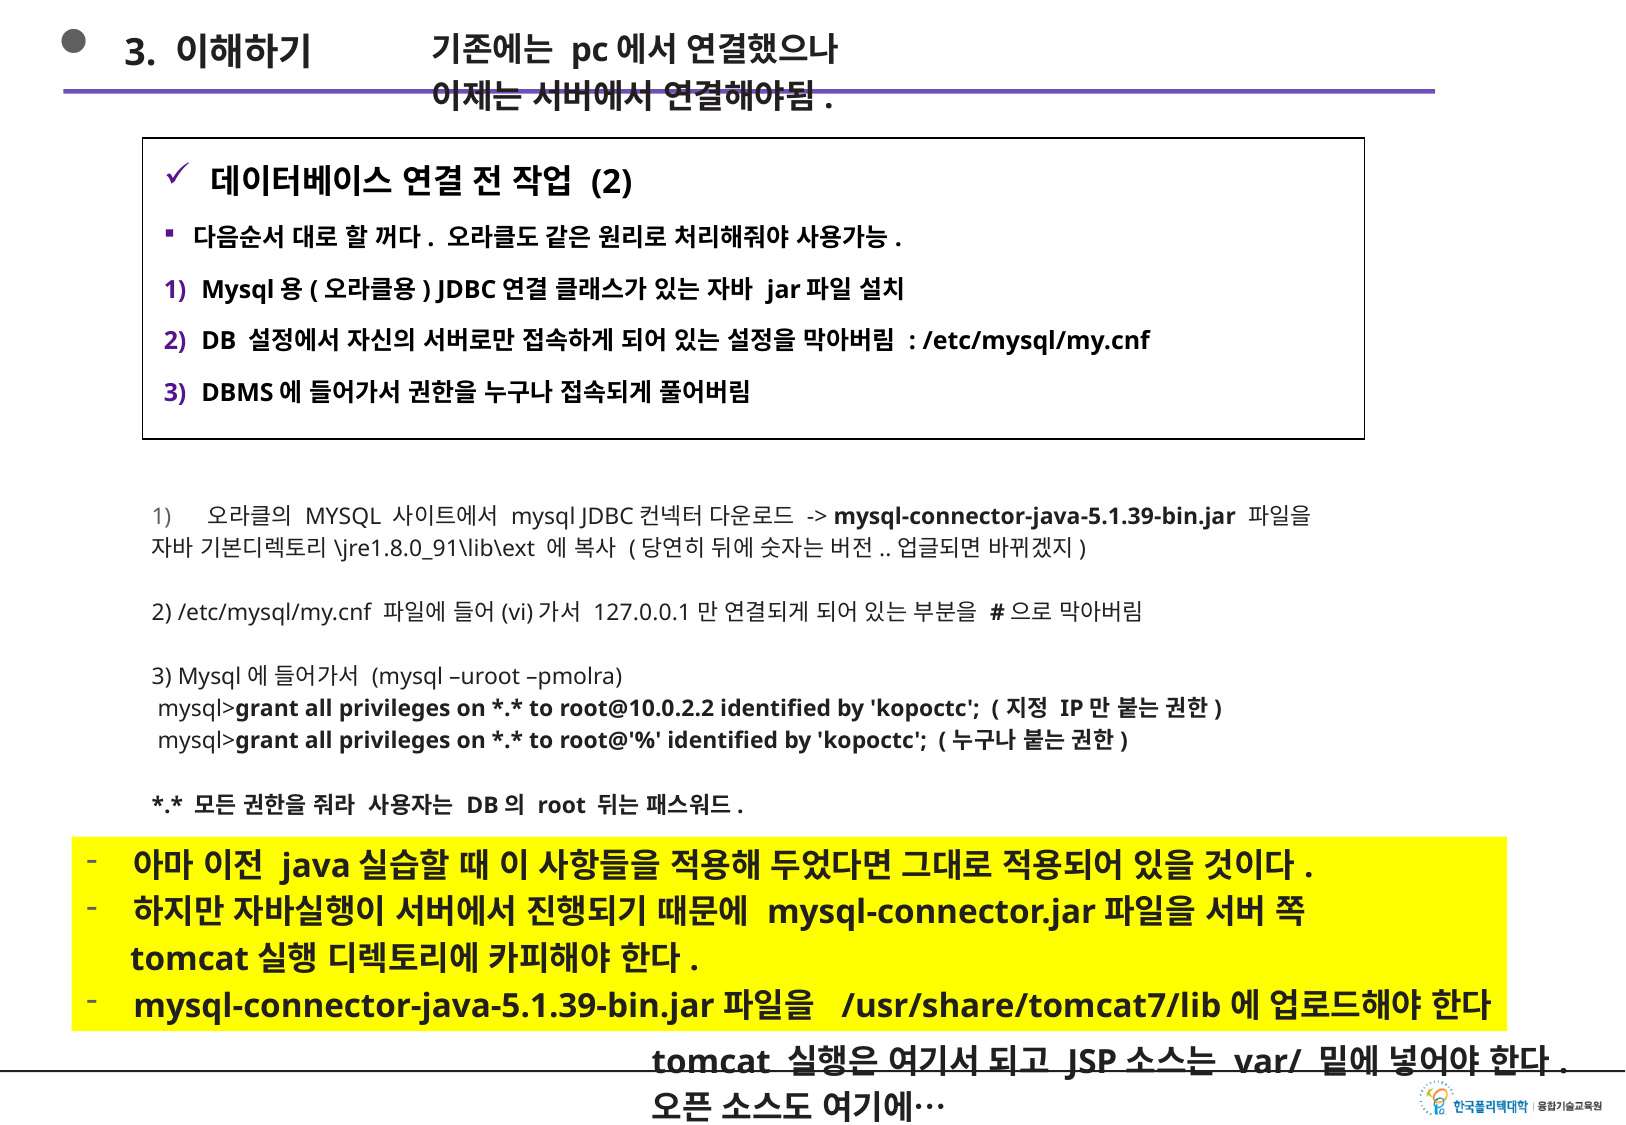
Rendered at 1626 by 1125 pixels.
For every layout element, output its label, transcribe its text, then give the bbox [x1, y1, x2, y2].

text_box 오라클의 MYSQL 사이트에서 mysql JDBC컨넥터 다운로드 -> mysql-connector-java-5.1.39-bin.jar 파일을 자바 기본디렉토리\jre1.8.0_91\lib\ext 에 복사 (당연히 뒤에 숫자는 버전..업글되면 바뀌겠지) 2) /etc/mysql/my.cnf 파일에 들어(vi)가서 127.0.0.1만 연결되게 되어 있는 부분을 #으로 막아버림 3) Mysql에 들어가서 (mysql –uroot –pmolra) mysql>grant all privileges on *.* to root@10.0.2.2 identified by 'kopoctc'; (지정 IP만 붙는 권한) mysql>grant all privileges on *.* to root@'%' identified by 'kopoctc'; (누구나 붙는 권한) *.* 모든 권한을 줘라 사용자는 DB의 root 뒤는 패스워드. [136, 494, 1334, 836]
text_box 3. 이해하기 [109, 20, 416, 93]
text_box 기존에는 pc에서 연결했으나 이제는 서버에서 연결해야됨. [416, 20, 1443, 123]
text_box 데이터베이스 연결 전 작업 (2) 다음순서 대로 할 꺼다. 오라클도 같은 원리로 처리해줘야 사용가능. Mysql용(오라클용) JDBC연결 클래스가 있는 자바 jar파일 설치 DB 설정에서 자신의 서버로만 접속하게 되어 있는 설정을 막아버림 : /etc/mysql/my.cnf DBMS에 들어가서 권한을 누구나 접속되게 풀어버림 [142, 138, 1365, 440]
text_box 아마 이전 java실습할 때 이 사항들을 적용해 두었다면 그대로 적용되어 있을 것이다. 하지만 자바실행이 서버에서 진행되기 때문에 mysql-connector.jar파일을 서버 쪽 tomcat실행 디렉토리에 카피해야 한다. mysql-connector-java-5.1.39-bin.jar파일을 /usr/share/tomcat7/lib에 업로드해야 한다 [71, 836, 1508, 1032]
text_box tomcat 실행은 여기서 되고 JSP소스는 var/ 밑에 넣어야 한다. 오픈 소스도 여기에… [636, 1032, 1603, 1125]
